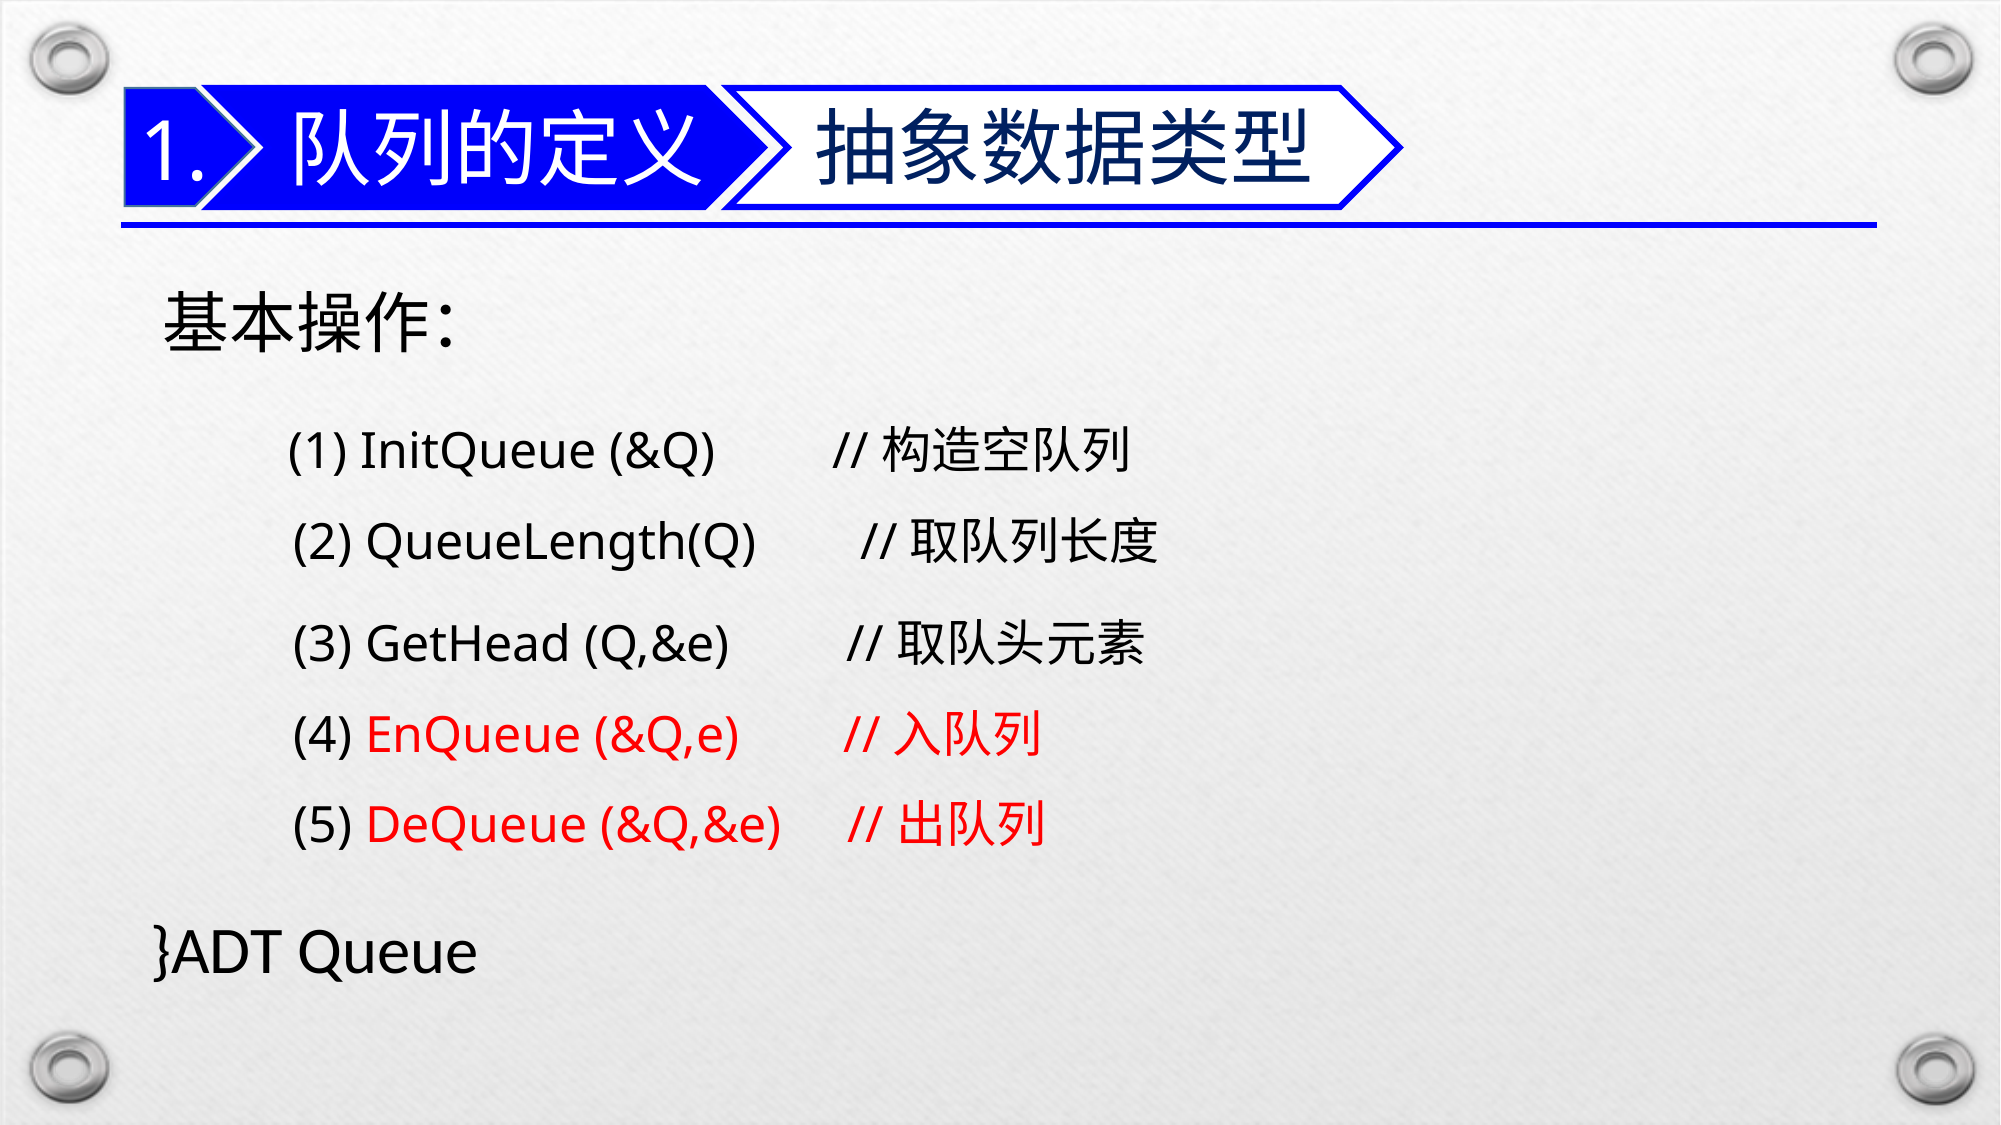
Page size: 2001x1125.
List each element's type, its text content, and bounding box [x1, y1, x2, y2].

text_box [208, 64, 764, 228]
text_box 1. [123, 86, 208, 208]
picture [0, 0, 2001, 1125]
text_box (1) InitQueue (&Q) //构造空队列 (2) QueueLength(Q) //取队列长度 (3) GetHead (Q,&e) //取队头元素 (4) EnQueue (&Q,e) //入队列 (5) DeQueue (&Q,&e) //出队列 [199, 393, 1450, 861]
text_box 抽象数据类型 [764, 87, 1401, 209]
text_box }ADT Queue [94, 875, 751, 995]
text_box 基本操作： [148, 273, 512, 368]
